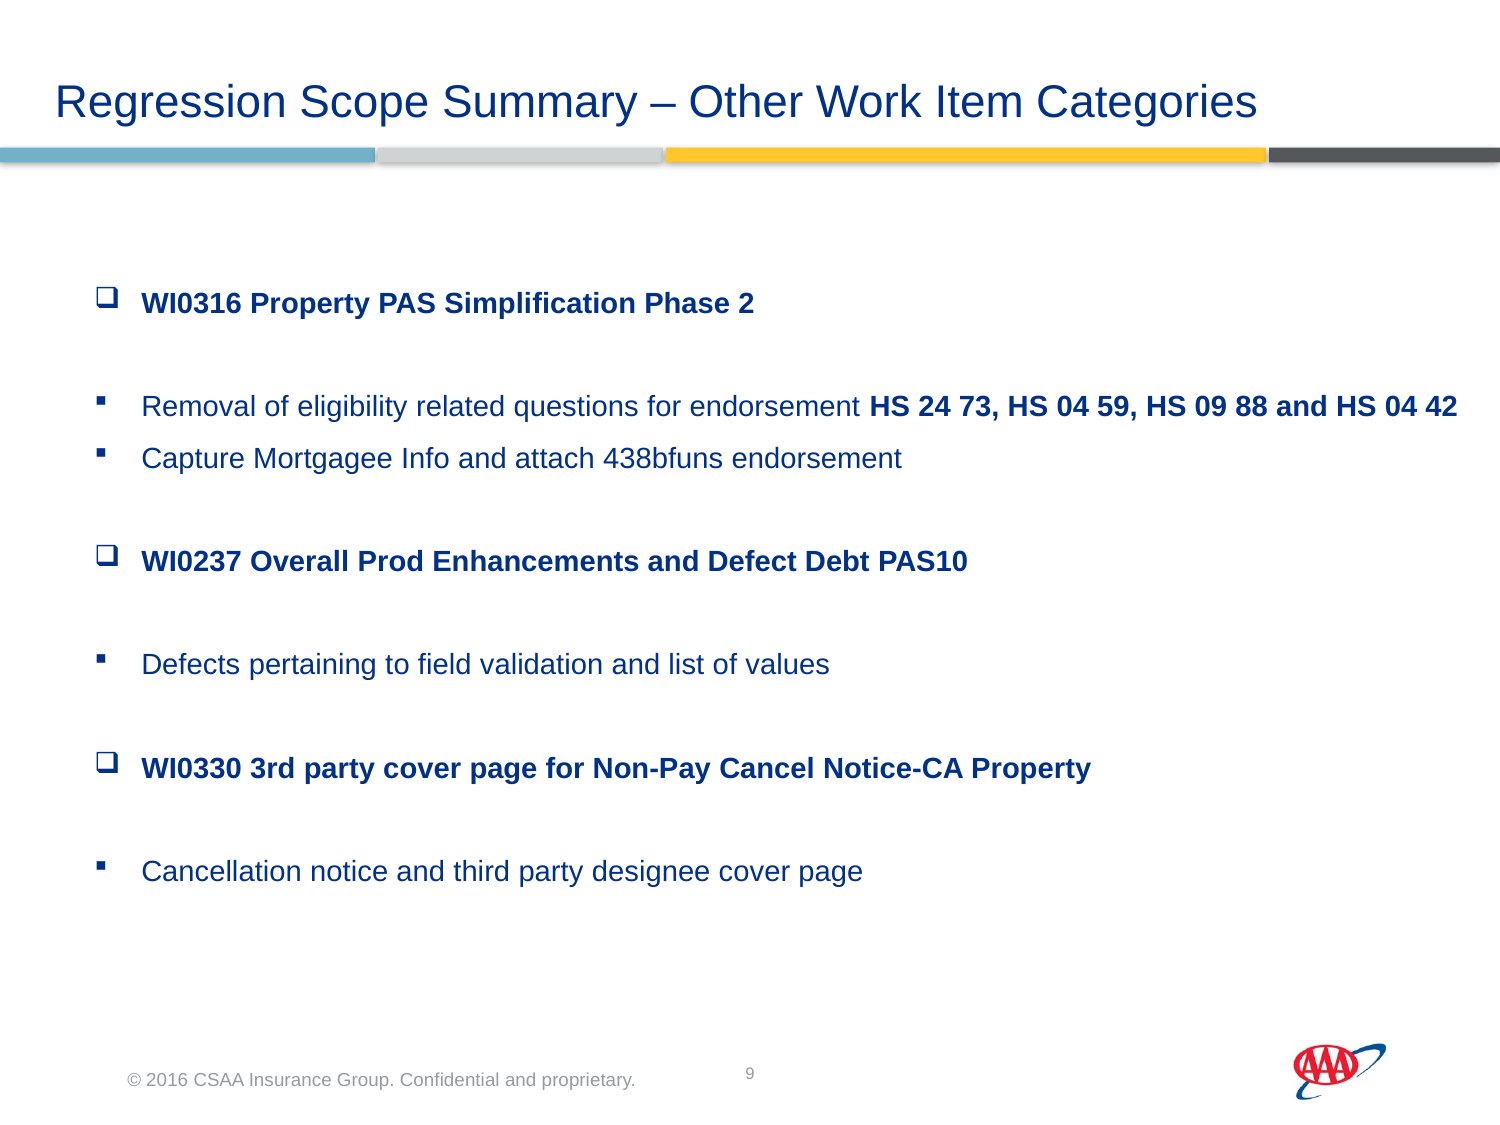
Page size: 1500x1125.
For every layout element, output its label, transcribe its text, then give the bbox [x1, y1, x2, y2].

text_box Regression Scope Summary – Other Work Item Categories [39, 60, 1475, 123]
text_box WI0316 Property PAS Simplification Phase 2 Removal of eligibility related questions for endorsement HS 24 73, HS 04 59, HS 09 88 and HS 04 42 Capture Mortgagee Info and attach 438bfuns endorsement WI0237 Overall Prod Enhancements and Defect Debt PAS10 Defects pertaining to field validation and list of values WI0330 3rd party cover page for Non-Pay Cancel Notice-CA Property Cancellation notice and third party designee cover page [79, 276, 1475, 965]
picture [1291, 1041, 1388, 1102]
